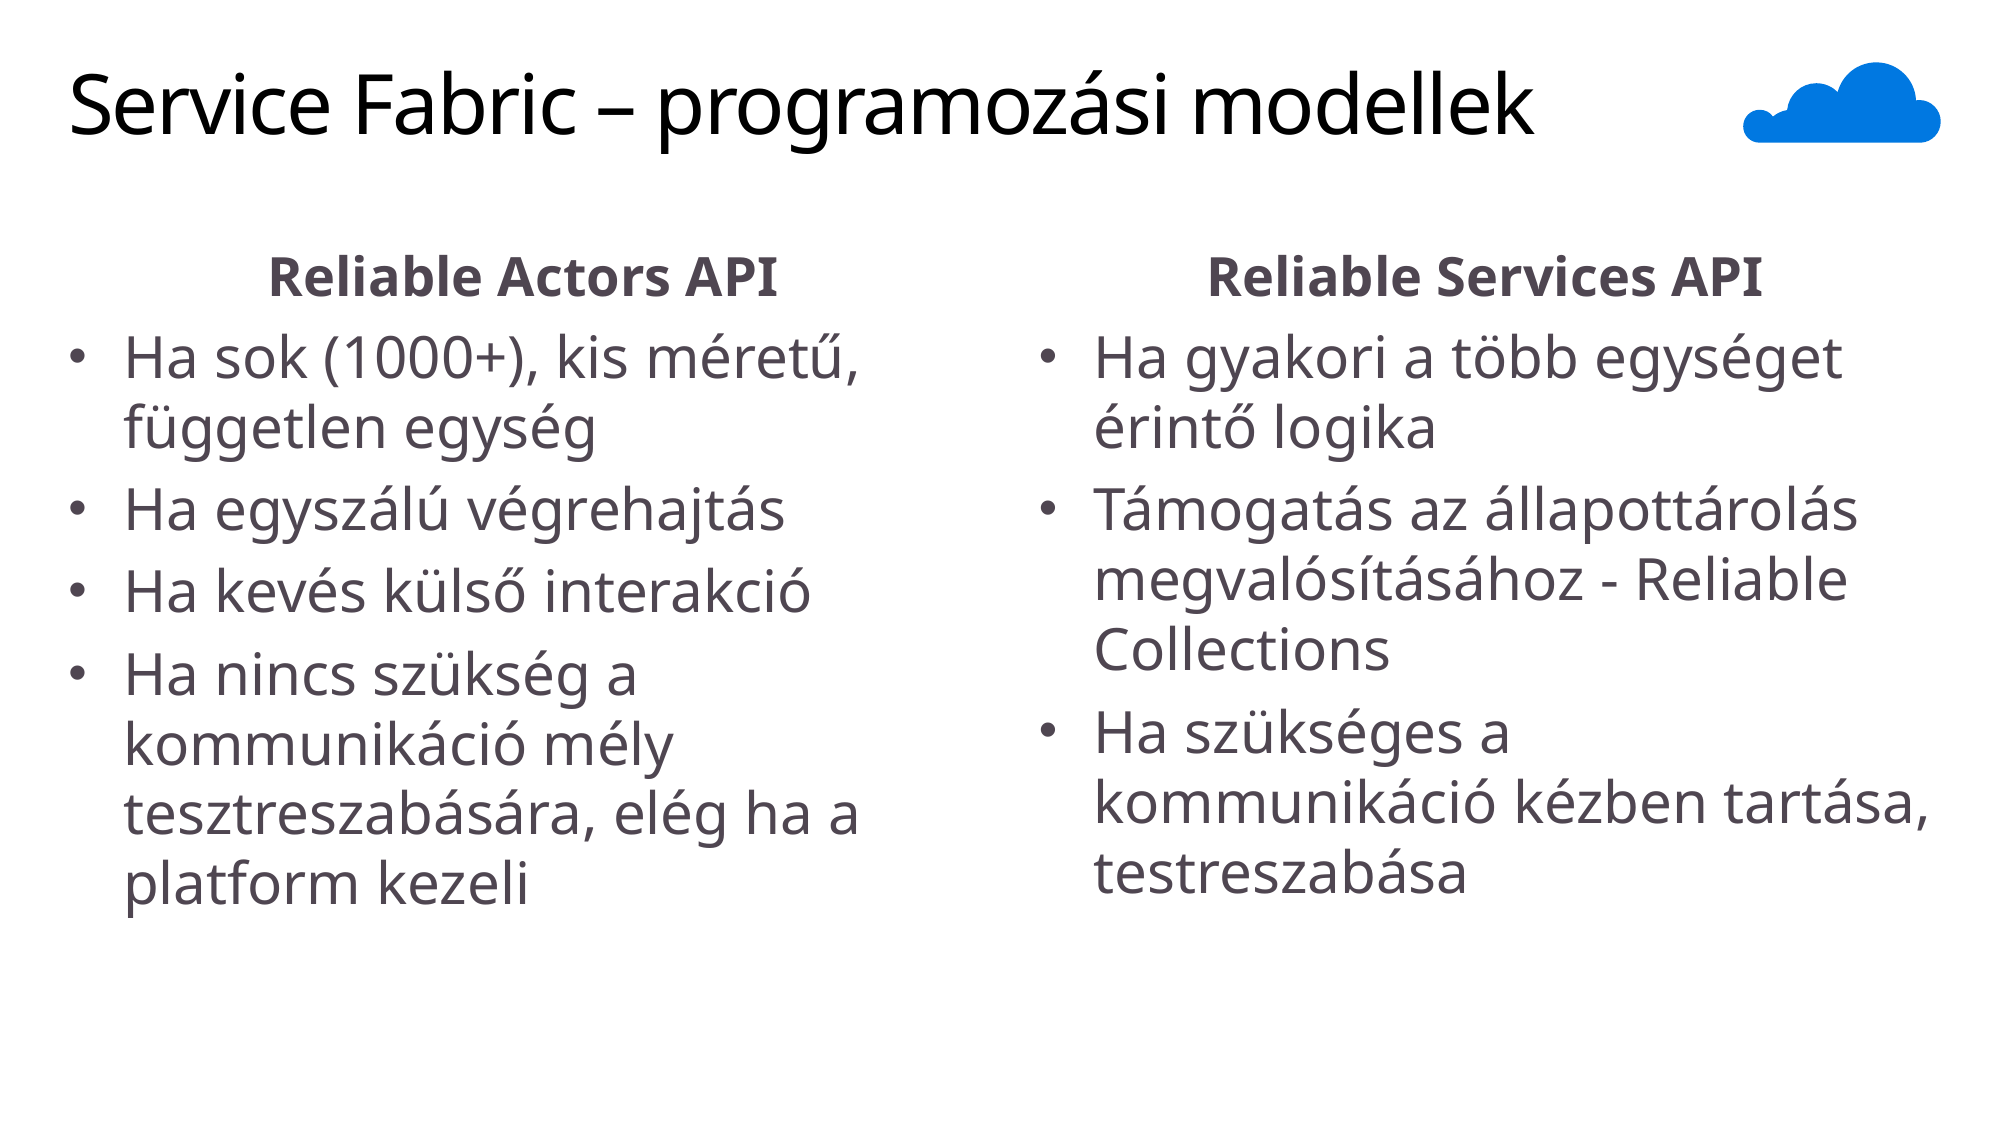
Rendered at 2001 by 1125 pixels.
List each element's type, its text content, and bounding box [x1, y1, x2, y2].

title Service Fabric – programozási modellek [44, 47, 1957, 196]
list Reliable Services API Ha gyakori a több egységet érintő logika Támogatás az állapottárolás megvalósításához - Reliable Collections Ha szükséges a kommunikáció kézben tartása, testreszabása [1014, 227, 1957, 1096]
list Reliable Actors API Ha sok (1000+), kis méretű, független egység Ha egyszálú végrehajtás Ha kevés külső interakció Ha nincs szükség a kommunikáció mély tesztreszabására, elég ha a platform kezeli [44, 227, 948, 1096]
